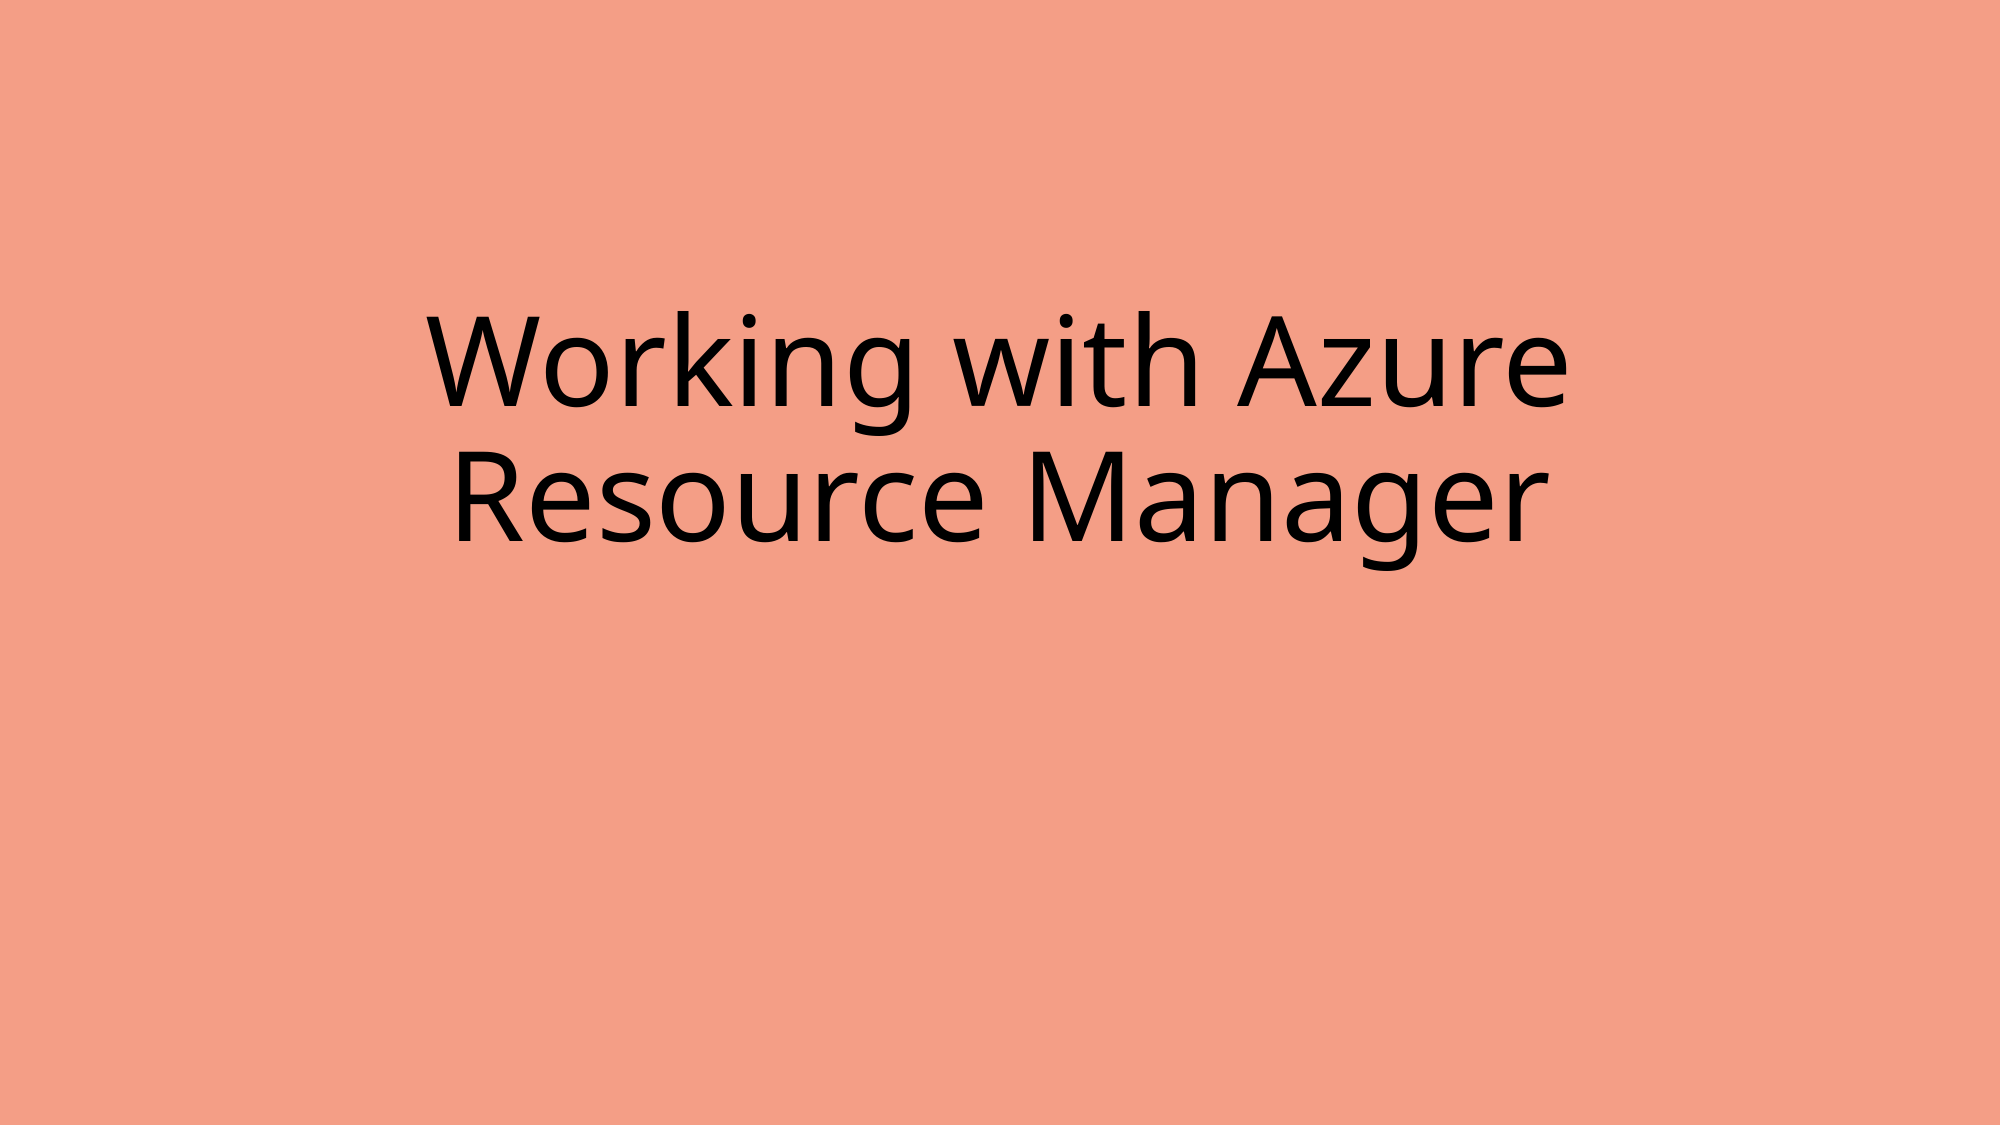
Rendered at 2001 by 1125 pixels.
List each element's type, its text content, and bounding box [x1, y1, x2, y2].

title Working with Azure Resource Manager [249, 184, 1750, 576]
